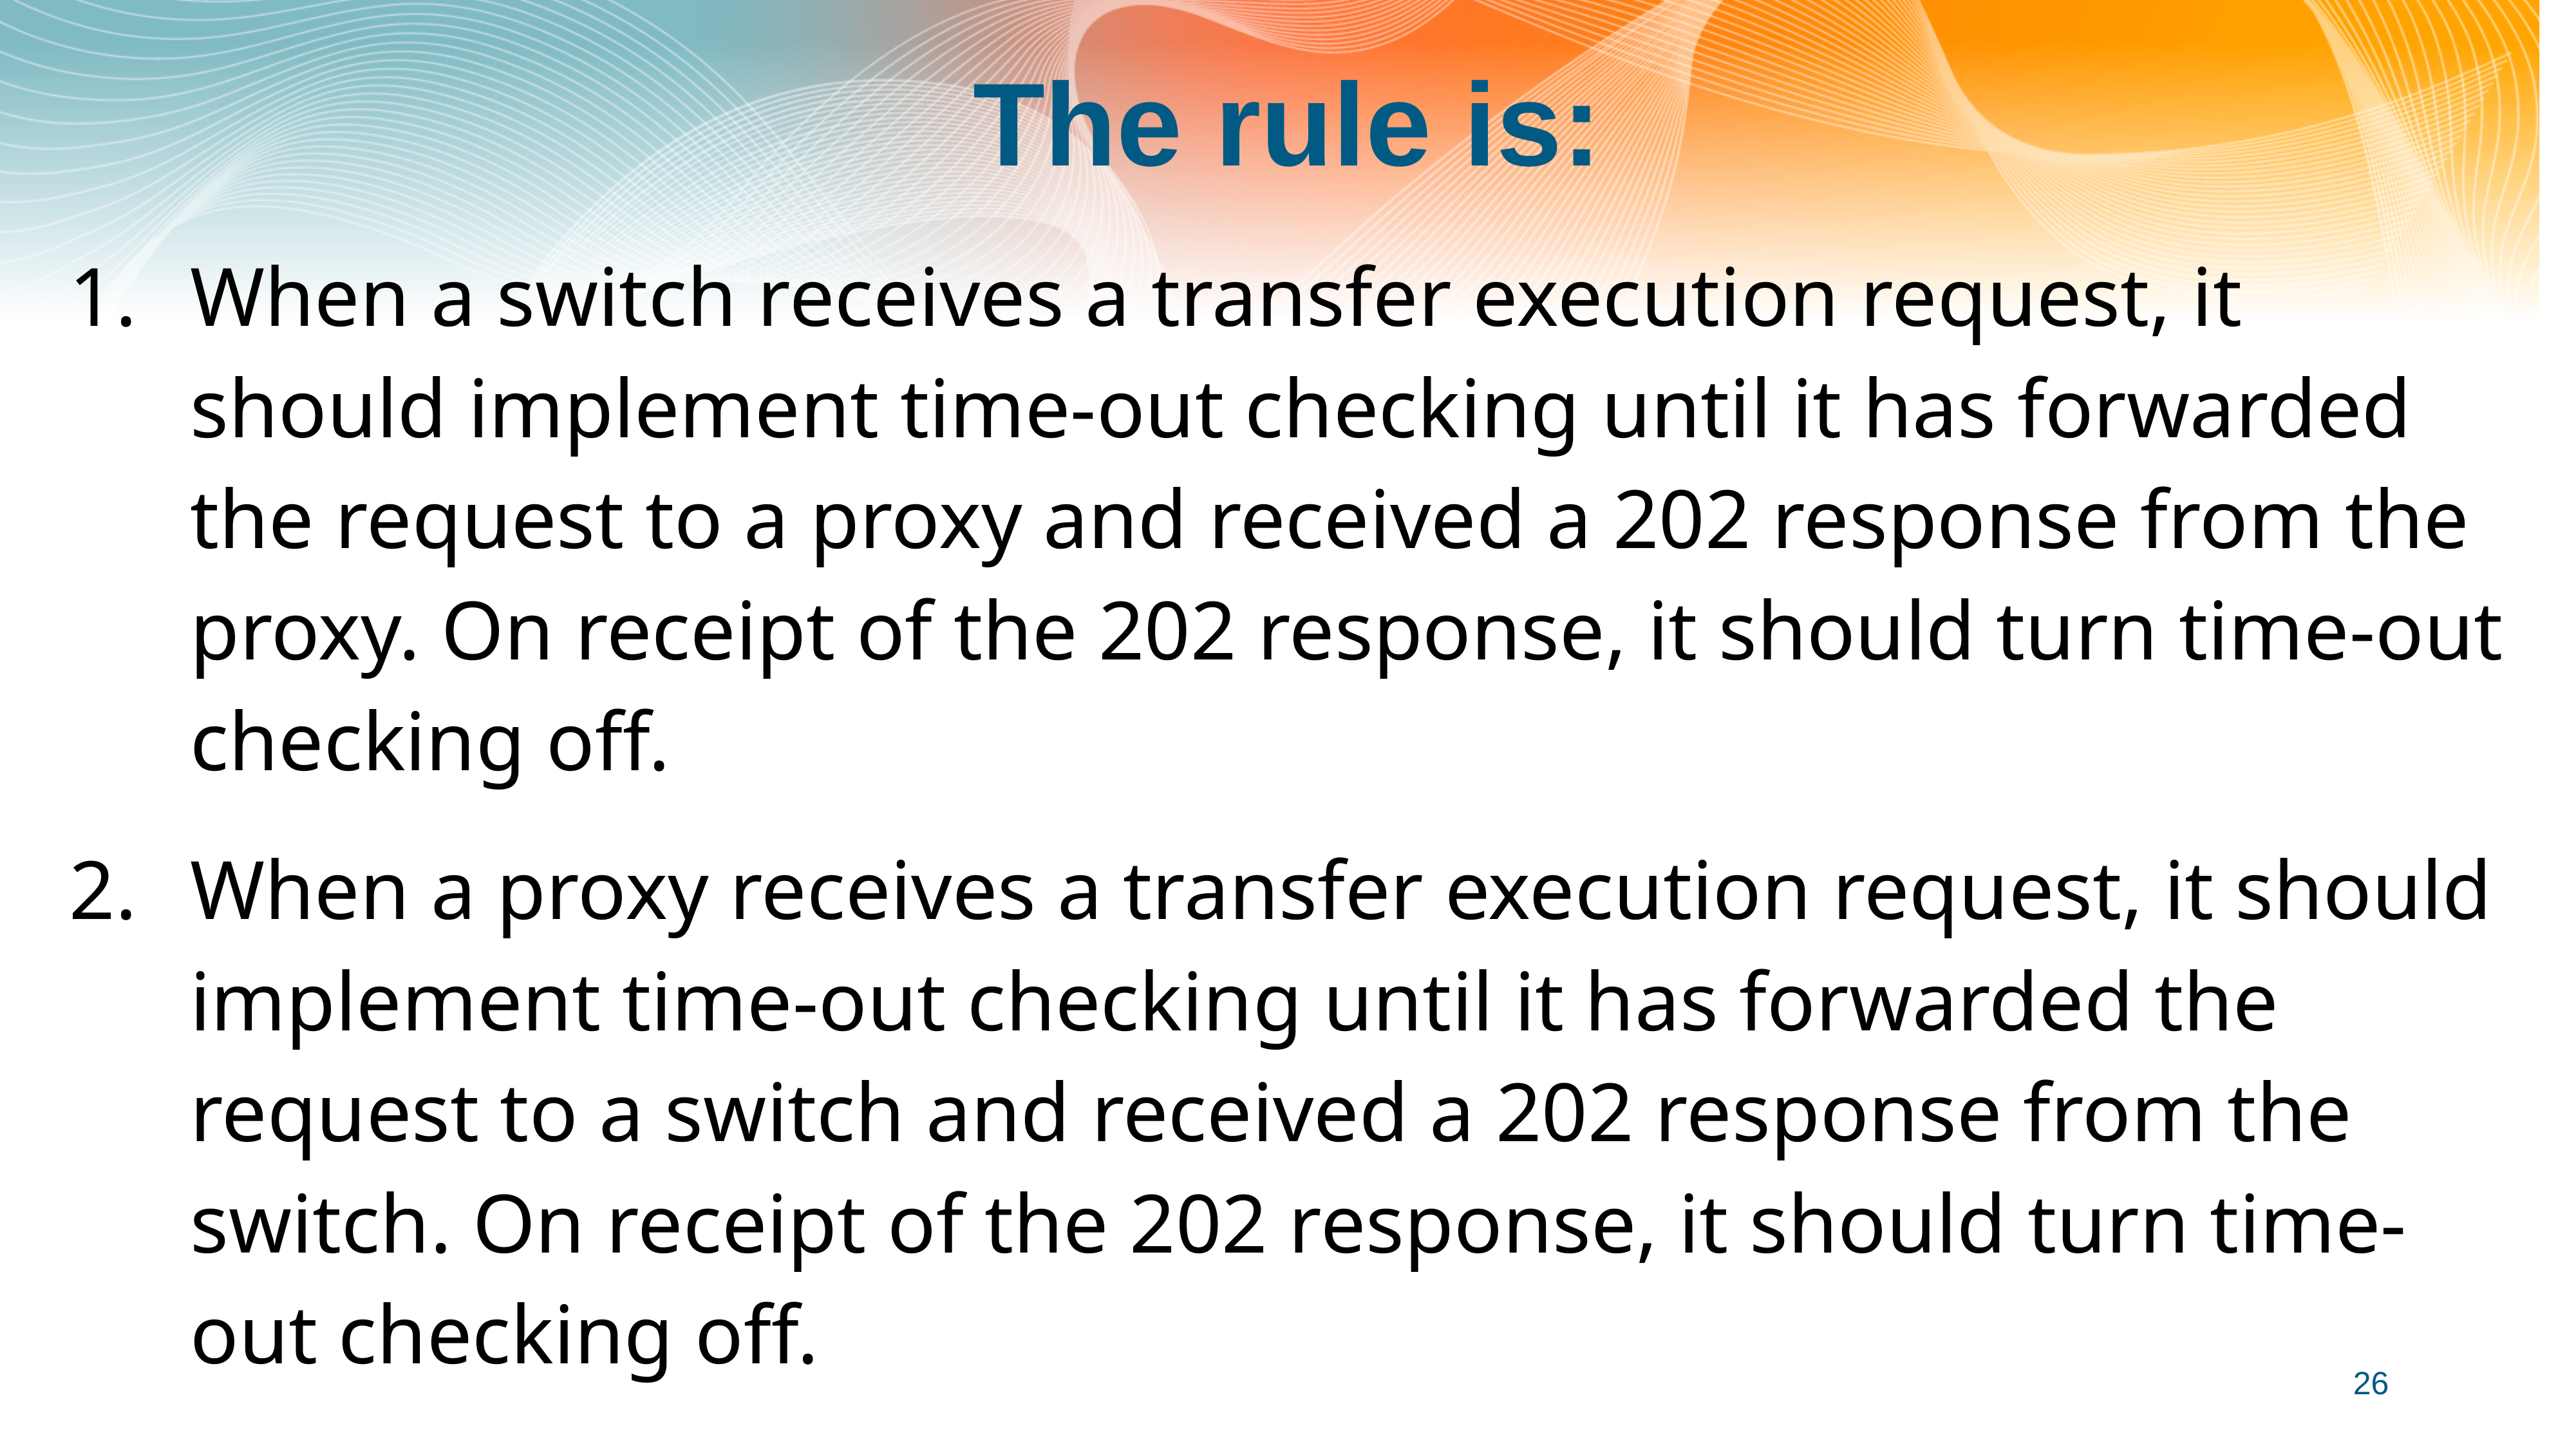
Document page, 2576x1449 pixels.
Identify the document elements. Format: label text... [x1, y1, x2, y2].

title The rule is: [60, 48, 2516, 207]
slide_number 26 [1819, 1343, 2399, 1421]
list When a switch receives a transfer execution request, it should implement time-out checking until it has forwarded the request to a proxy and received a 202 response from the proxy. On receipt of the 202 response, it should turn time-out checking off. When a proxy receives a transfer execution request, it should implement time-out checking until it has forwarded the request to a switch and received a 202 response from the switch. On receipt of the 202 response, it should turn time-out checking off. [60, 226, 2516, 1305]
picture [0, 0, 2540, 1417]
